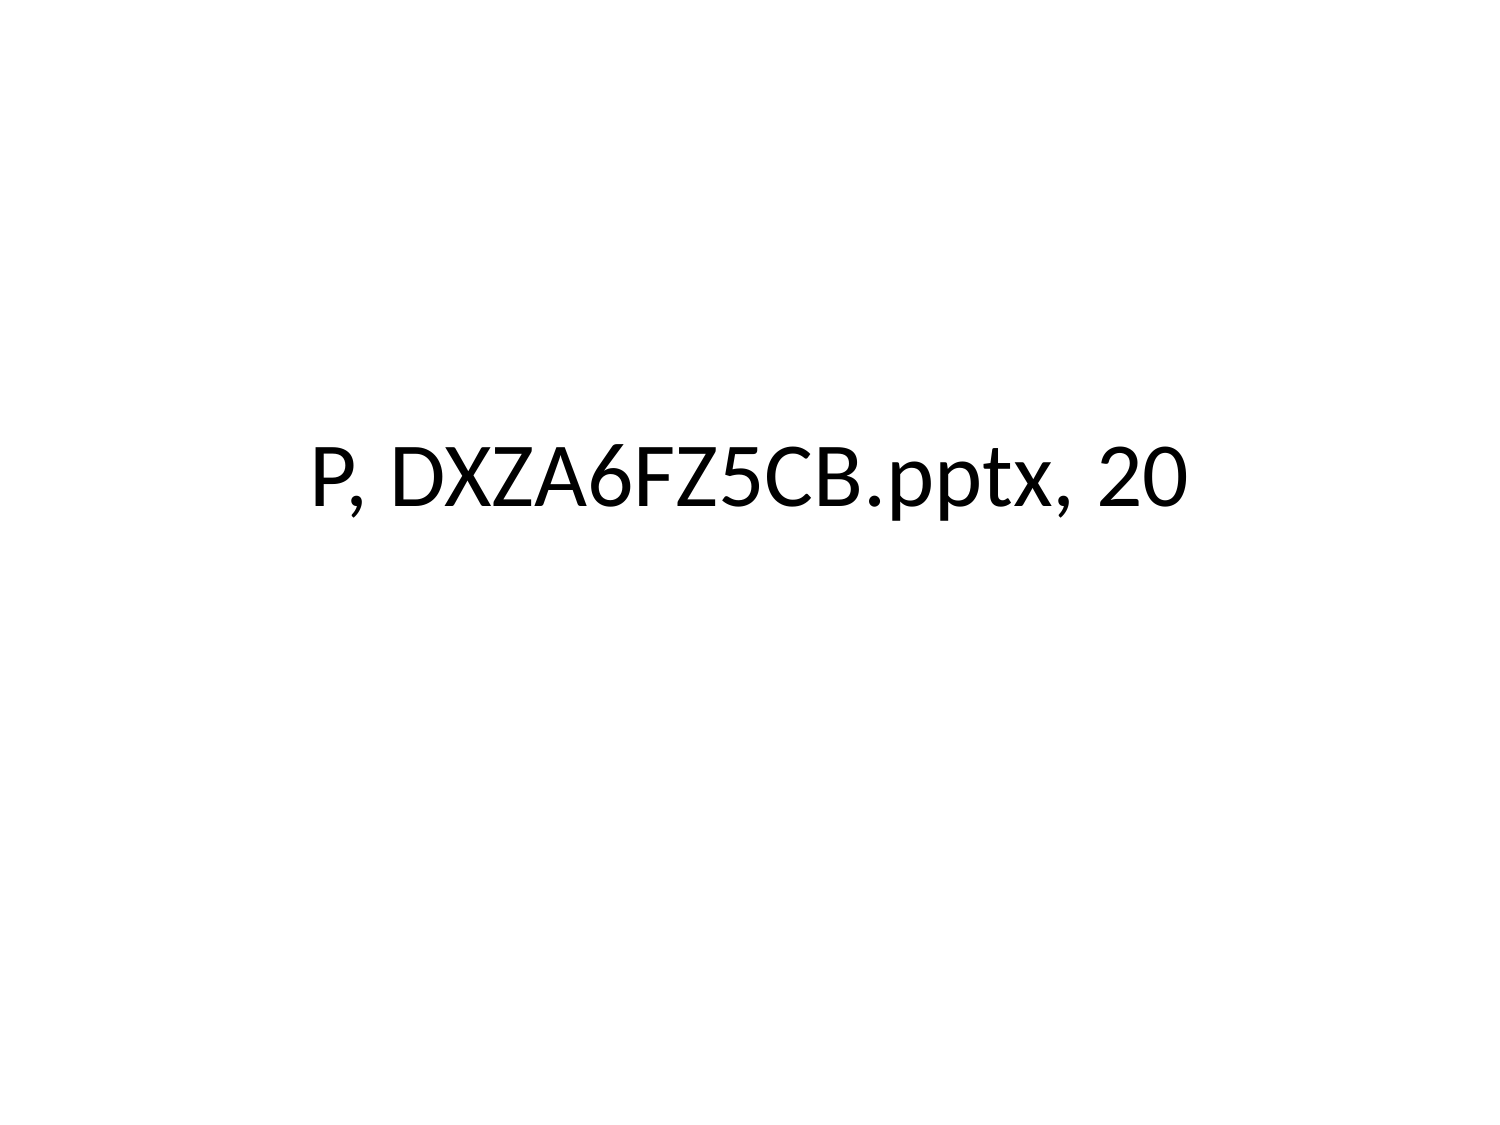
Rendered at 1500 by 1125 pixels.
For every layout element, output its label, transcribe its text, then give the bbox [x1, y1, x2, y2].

title P, DXZA6FZ5CB.pptx, 20 [112, 349, 1388, 591]
